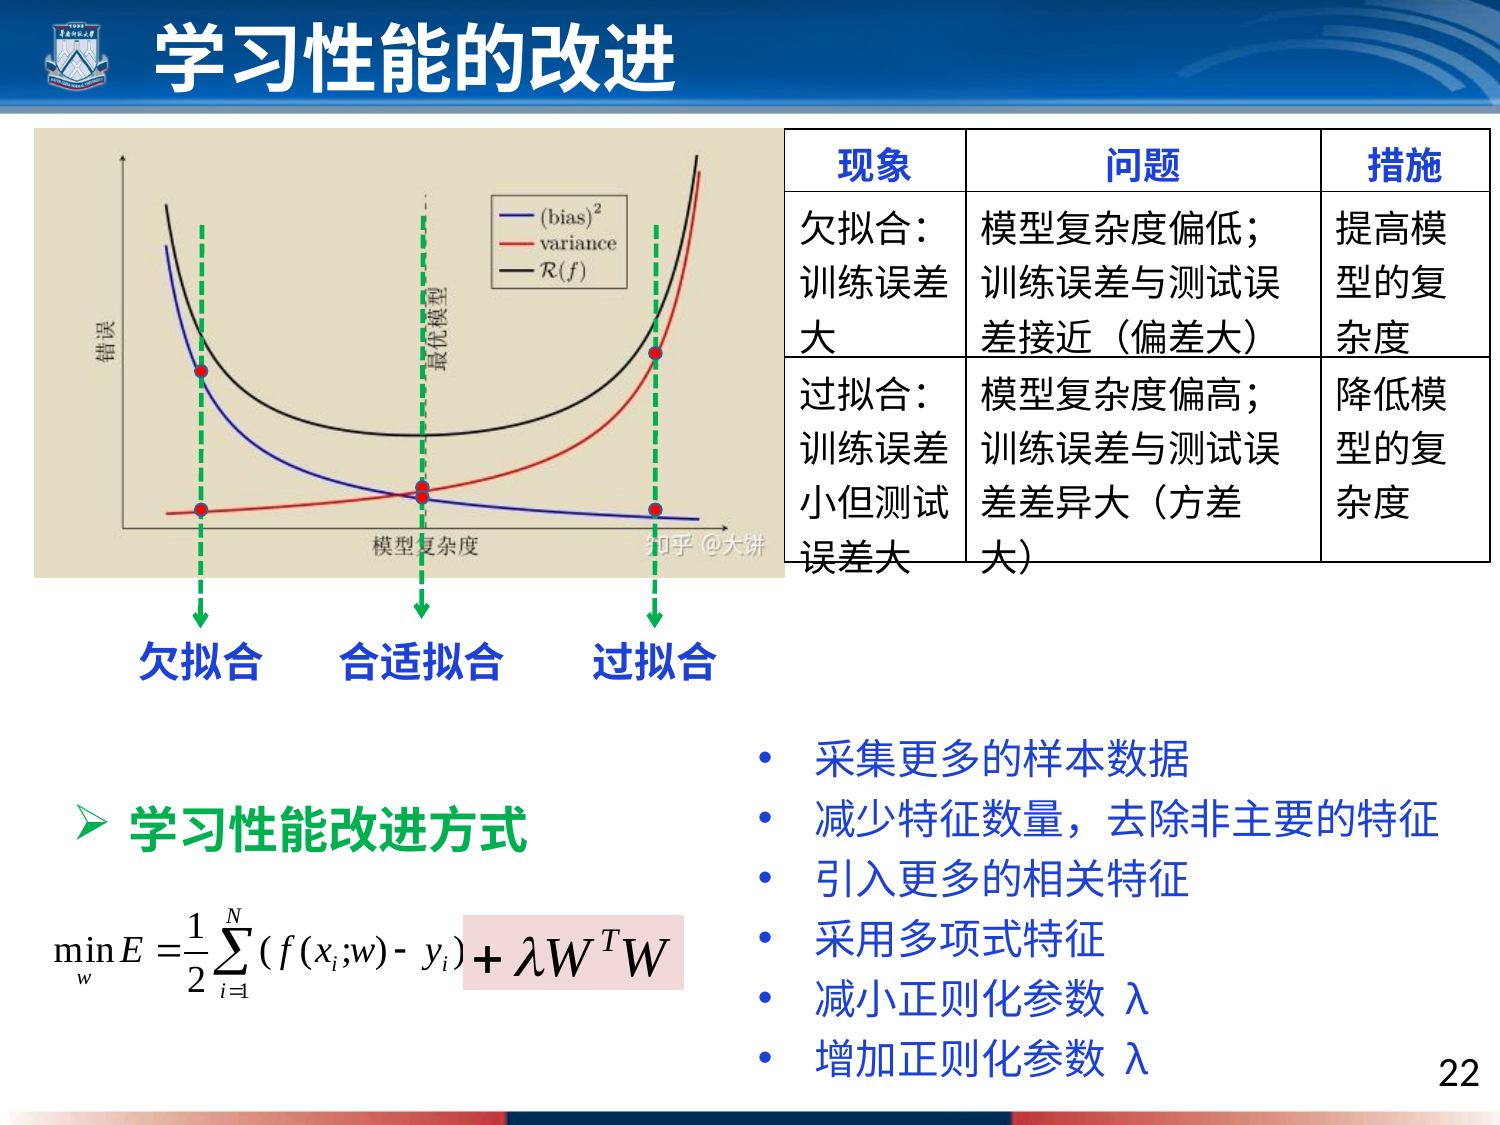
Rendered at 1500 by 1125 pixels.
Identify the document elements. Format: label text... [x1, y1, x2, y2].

text_box 欠拟合 [86, 628, 307, 694]
table_cell 降低模型的复杂度 [1322, 358, 1489, 561]
table_header 问题 [967, 130, 1320, 191]
table_cell 模型复杂度偏高； 训练误差与测试误差差异大（方差大） [967, 358, 1320, 561]
table_cell 提高模型的复杂度 [1322, 192, 1489, 356]
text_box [462, 915, 685, 991]
table_cell 欠拟合： 训练误差大 [785, 192, 965, 356]
text_box 合适拟合 [307, 628, 538, 694]
picture [0, 0, 1500, 1125]
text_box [47, 898, 486, 1007]
table_cell 过拟合： 训练误差小但测试误差大 [785, 358, 965, 561]
text_box 采集更多的样本数据 减少特征数量，去除非主要的特征 引入更多的相关特征 采用多项式特征 减小正则化参数 λ 增加正则化参数 λ [743, 715, 1478, 1090]
table_header 现象 [785, 130, 965, 191]
text_box 过拟合 [540, 628, 771, 694]
text_box 学习性能的改进 [137, 0, 1413, 128]
table_header 措施 [1322, 130, 1489, 191]
table_cell 模型复杂度偏低； 训练误差与测试误差接近（偏差大） [967, 192, 1320, 356]
text_box 学习性能改进方式 [57, 778, 544, 866]
